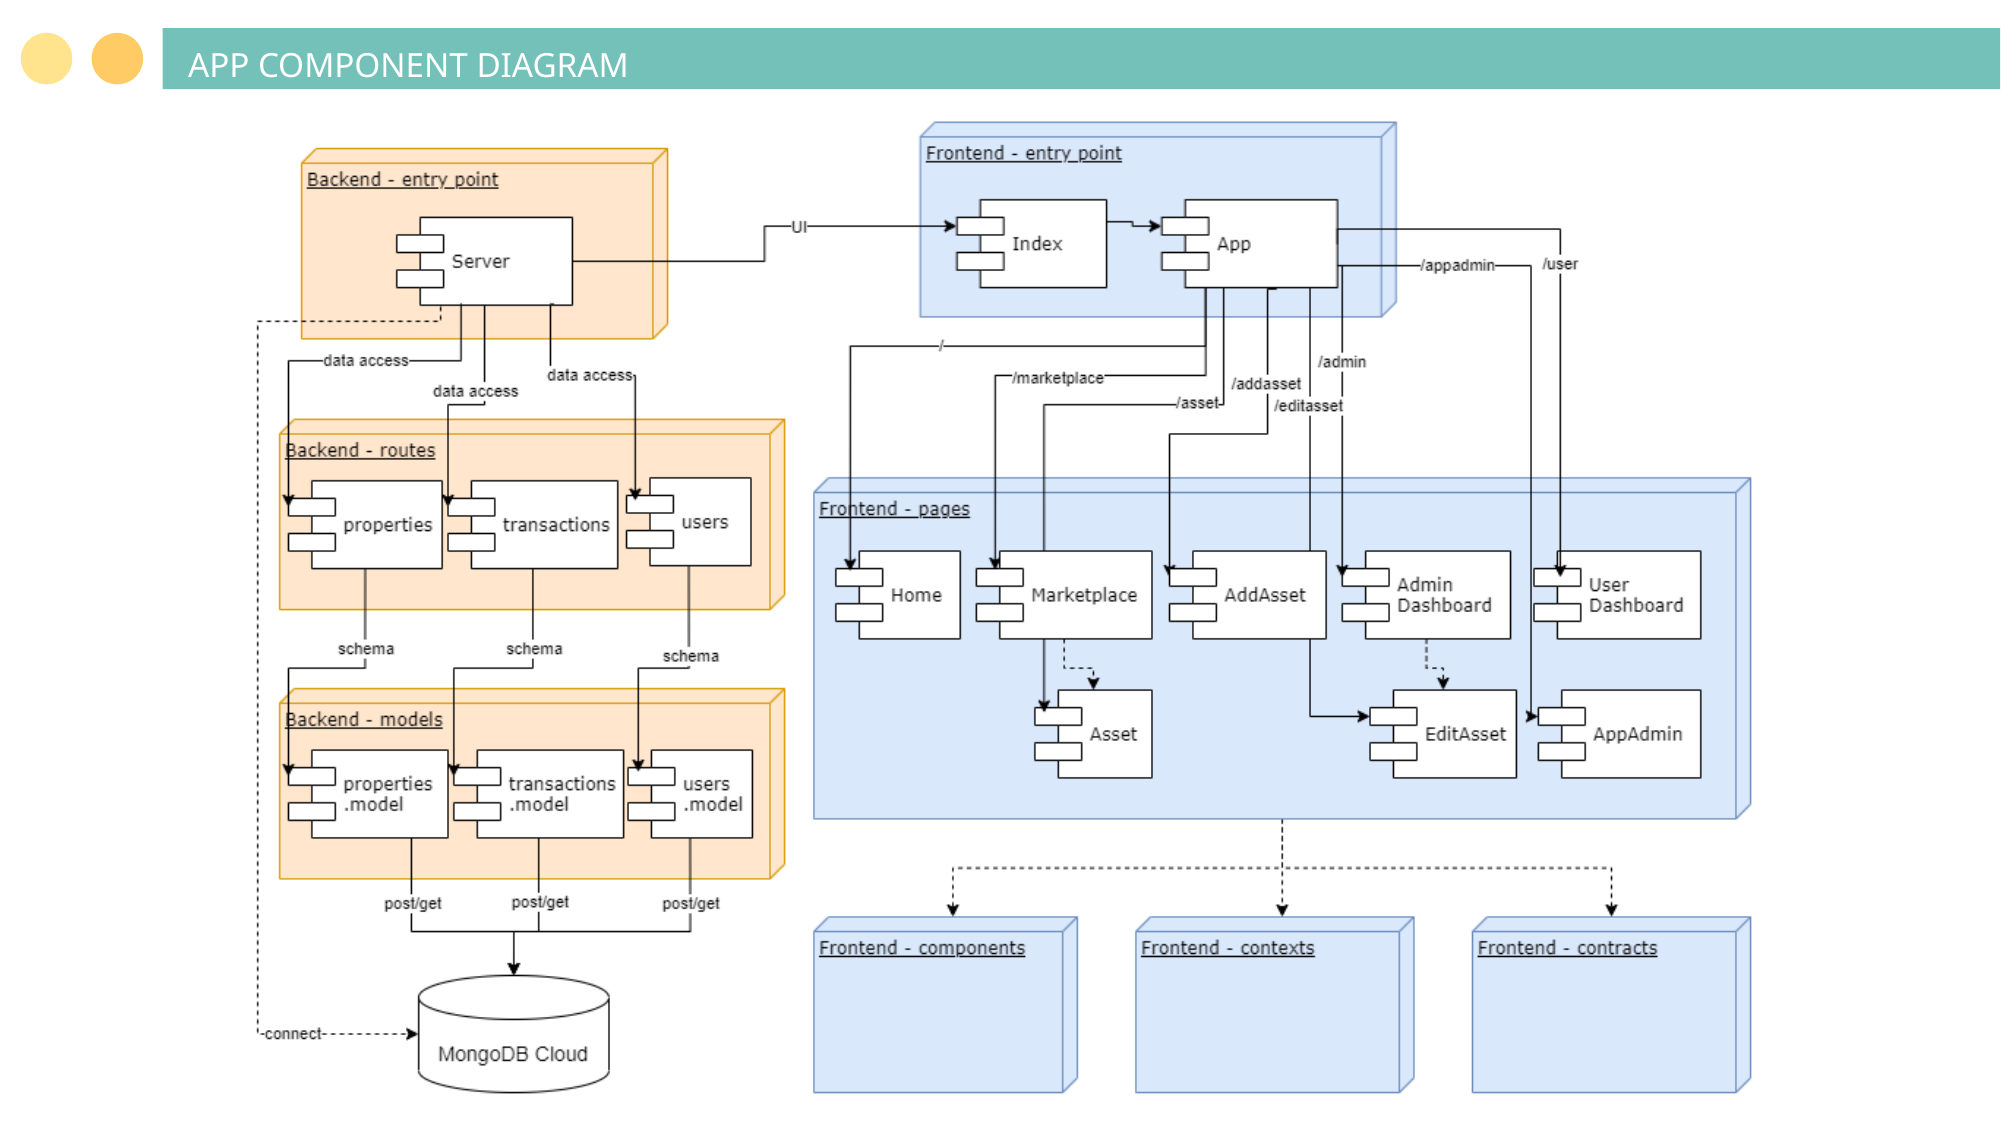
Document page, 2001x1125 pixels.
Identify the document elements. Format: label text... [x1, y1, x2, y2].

title APP COMPONENT DIAGRAM [173, 30, 1270, 99]
picture [247, 111, 1753, 1095]
